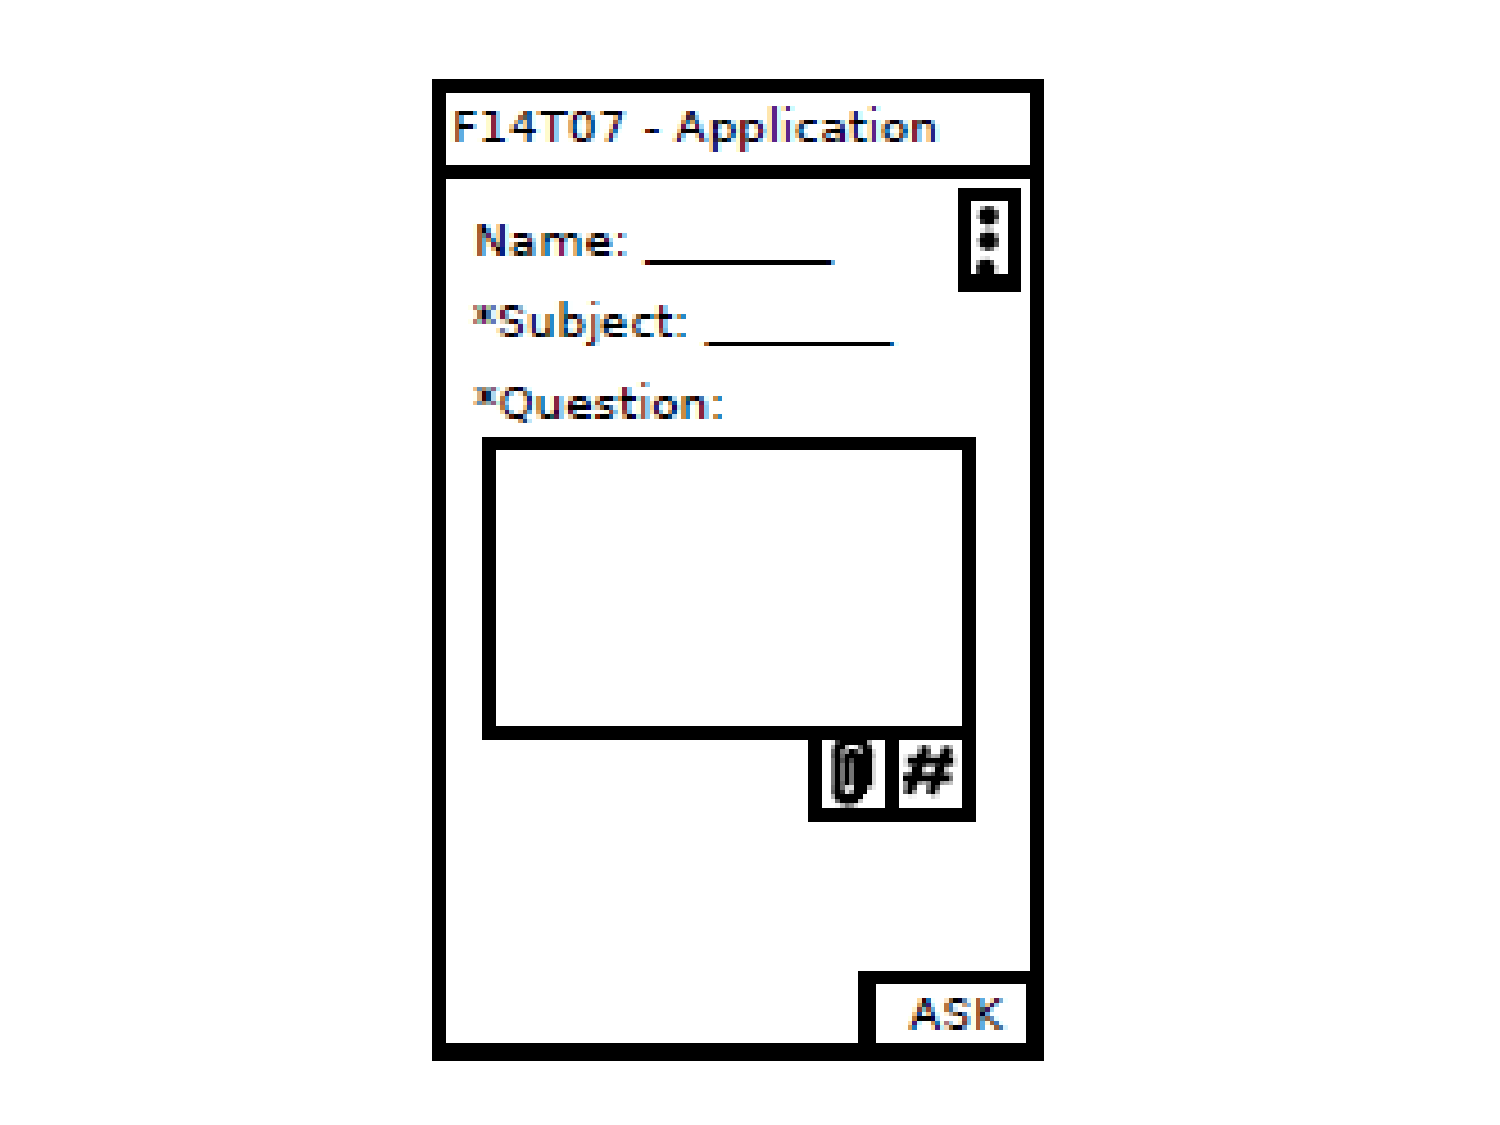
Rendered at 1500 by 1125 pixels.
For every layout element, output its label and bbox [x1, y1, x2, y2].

picture [419, 66, 1058, 1071]
